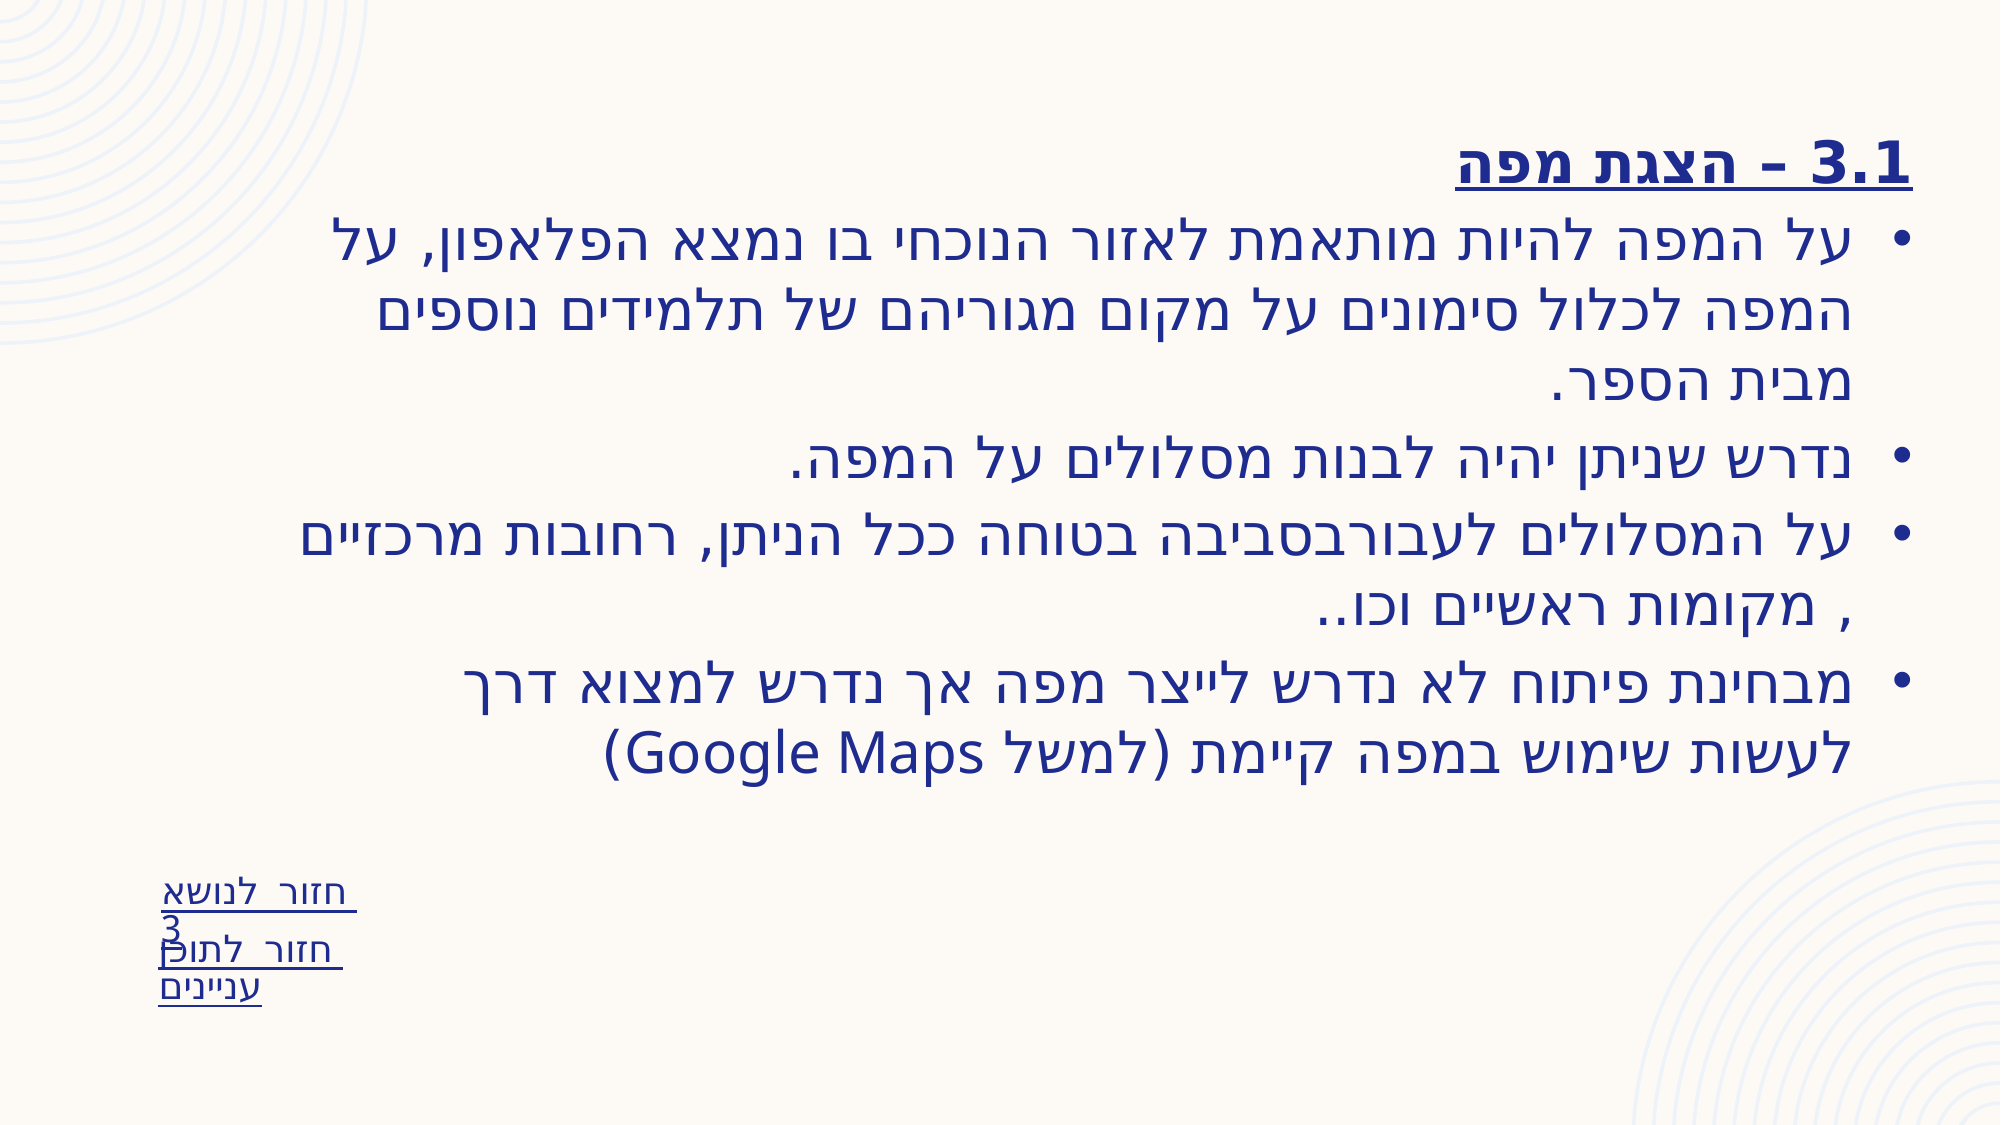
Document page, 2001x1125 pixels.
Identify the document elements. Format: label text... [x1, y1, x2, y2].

text_box חזור לתוכן עניינים [143, 917, 349, 981]
text_box חזור לנושא 3 [146, 859, 372, 924]
list 3.1 – הצגת מפה על המפה להיות מותאמת לאזור הנוכחי בו נמצא הפלאפון, על המפה לכלול סימונים על מקום מגוריהם של תלמידים נוספים מבית הספר. נדרש שניתן יהיה לבנות מסלולים על המפה. על המסלולים לעבורבסביבה בטוחה ככל הניתן, רחובות מרכזיים , מקומות ראשיים וכו.. מבחינת פיתוח לא נדרש לייצר מפה אך נדרש למצוא דרך לעשות שימוש במפה קיימת (למשל Google Maps) [282, 117, 1928, 1079]
